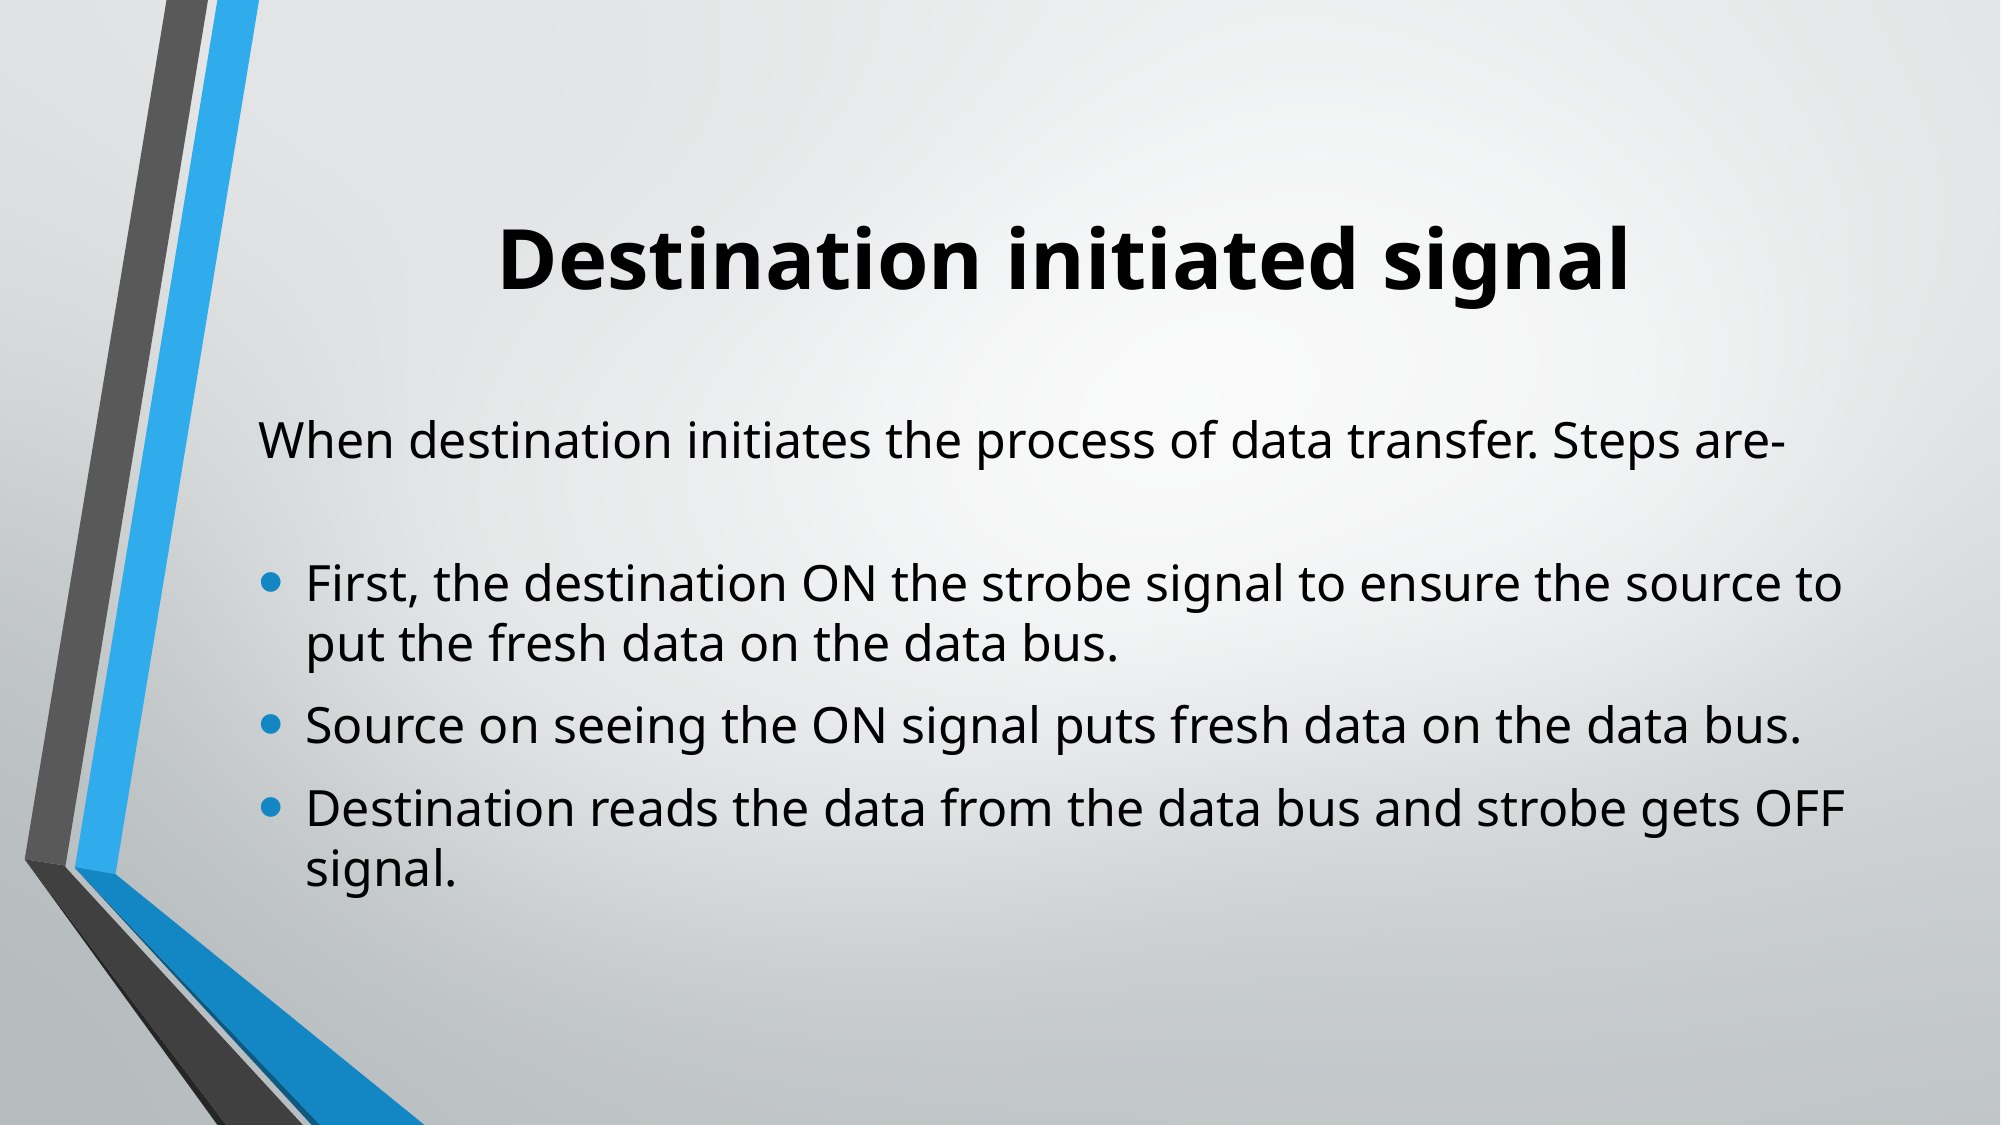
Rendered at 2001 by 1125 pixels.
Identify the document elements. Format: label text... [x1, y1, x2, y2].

list When destination initiates the process of data transfer. Steps are- First, the destination ON the strobe signal to ensure the source to put the fresh data on the data bus. Source on seeing the ON signal puts fresh data on the data bus. Destination reads the data from the data bus and strobe gets OFF signal. [243, 437, 1887, 950]
title Destination initiated signal [243, 112, 1887, 400]
